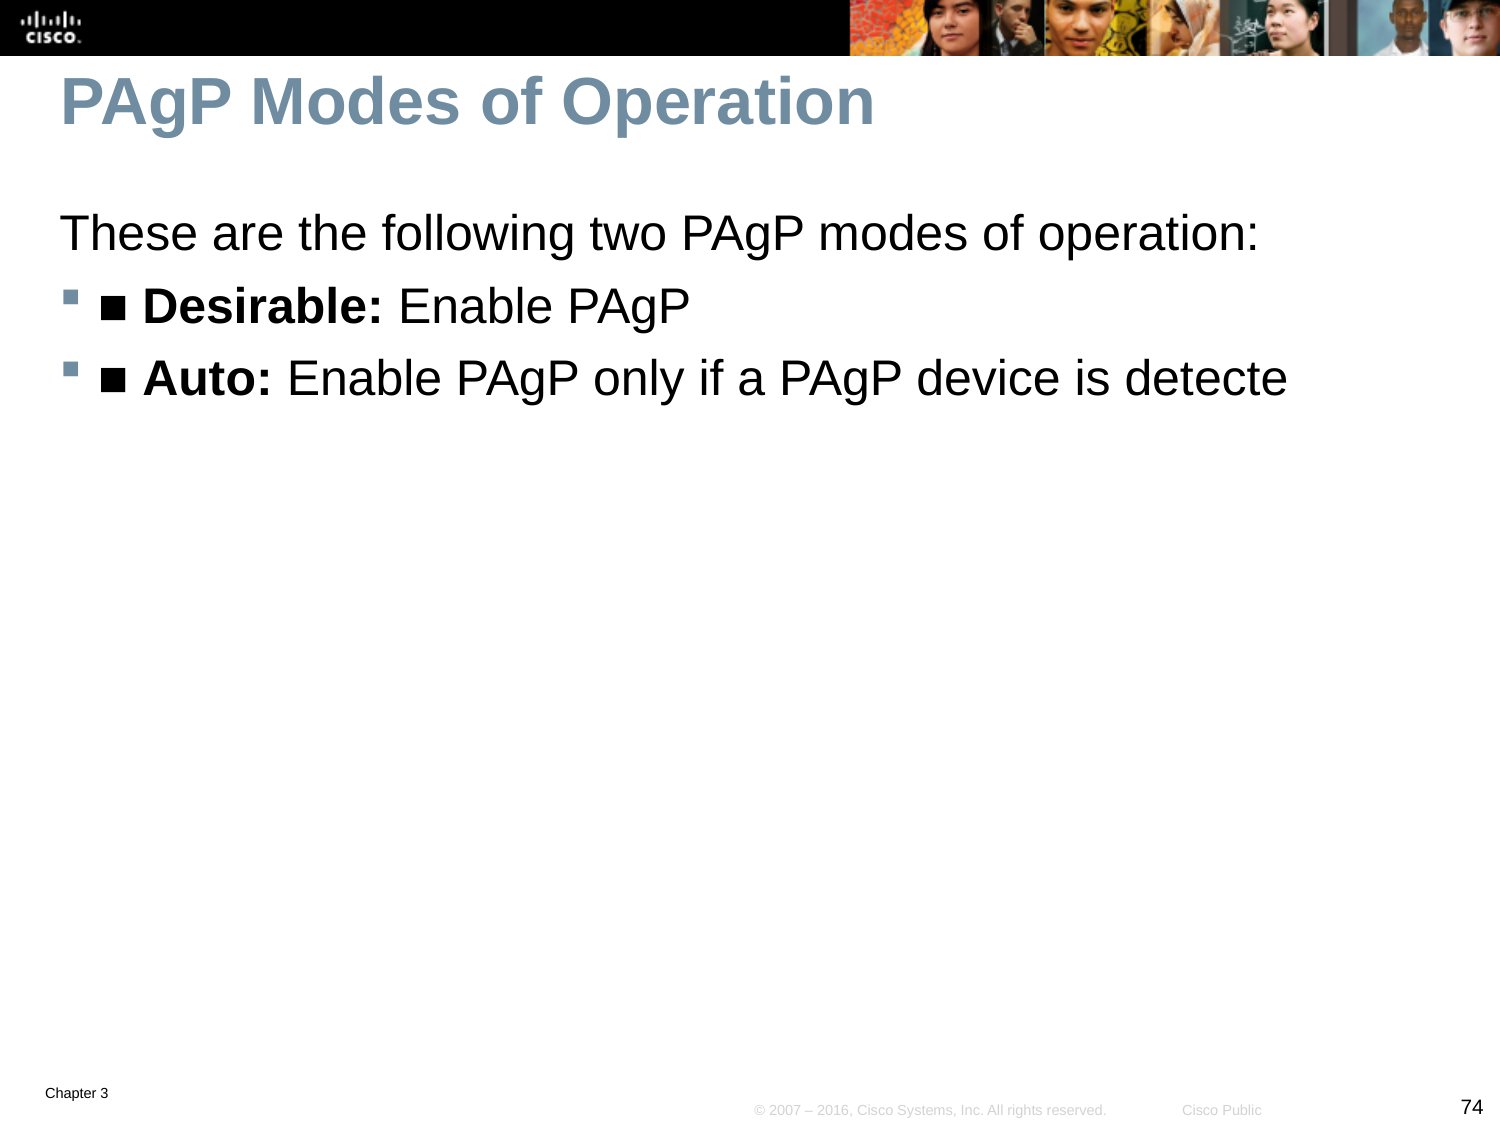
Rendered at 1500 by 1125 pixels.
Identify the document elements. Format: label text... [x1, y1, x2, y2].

title PAgP Modes of Operation [45, 59, 1444, 182]
list These are the following two PAgP modes of operation: ■ Desirable: Enable PAgP ■ Auto: Enable PAgP only if a PAgP device is detecte [45, 193, 1444, 1037]
picture [0, 0, 1500, 56]
